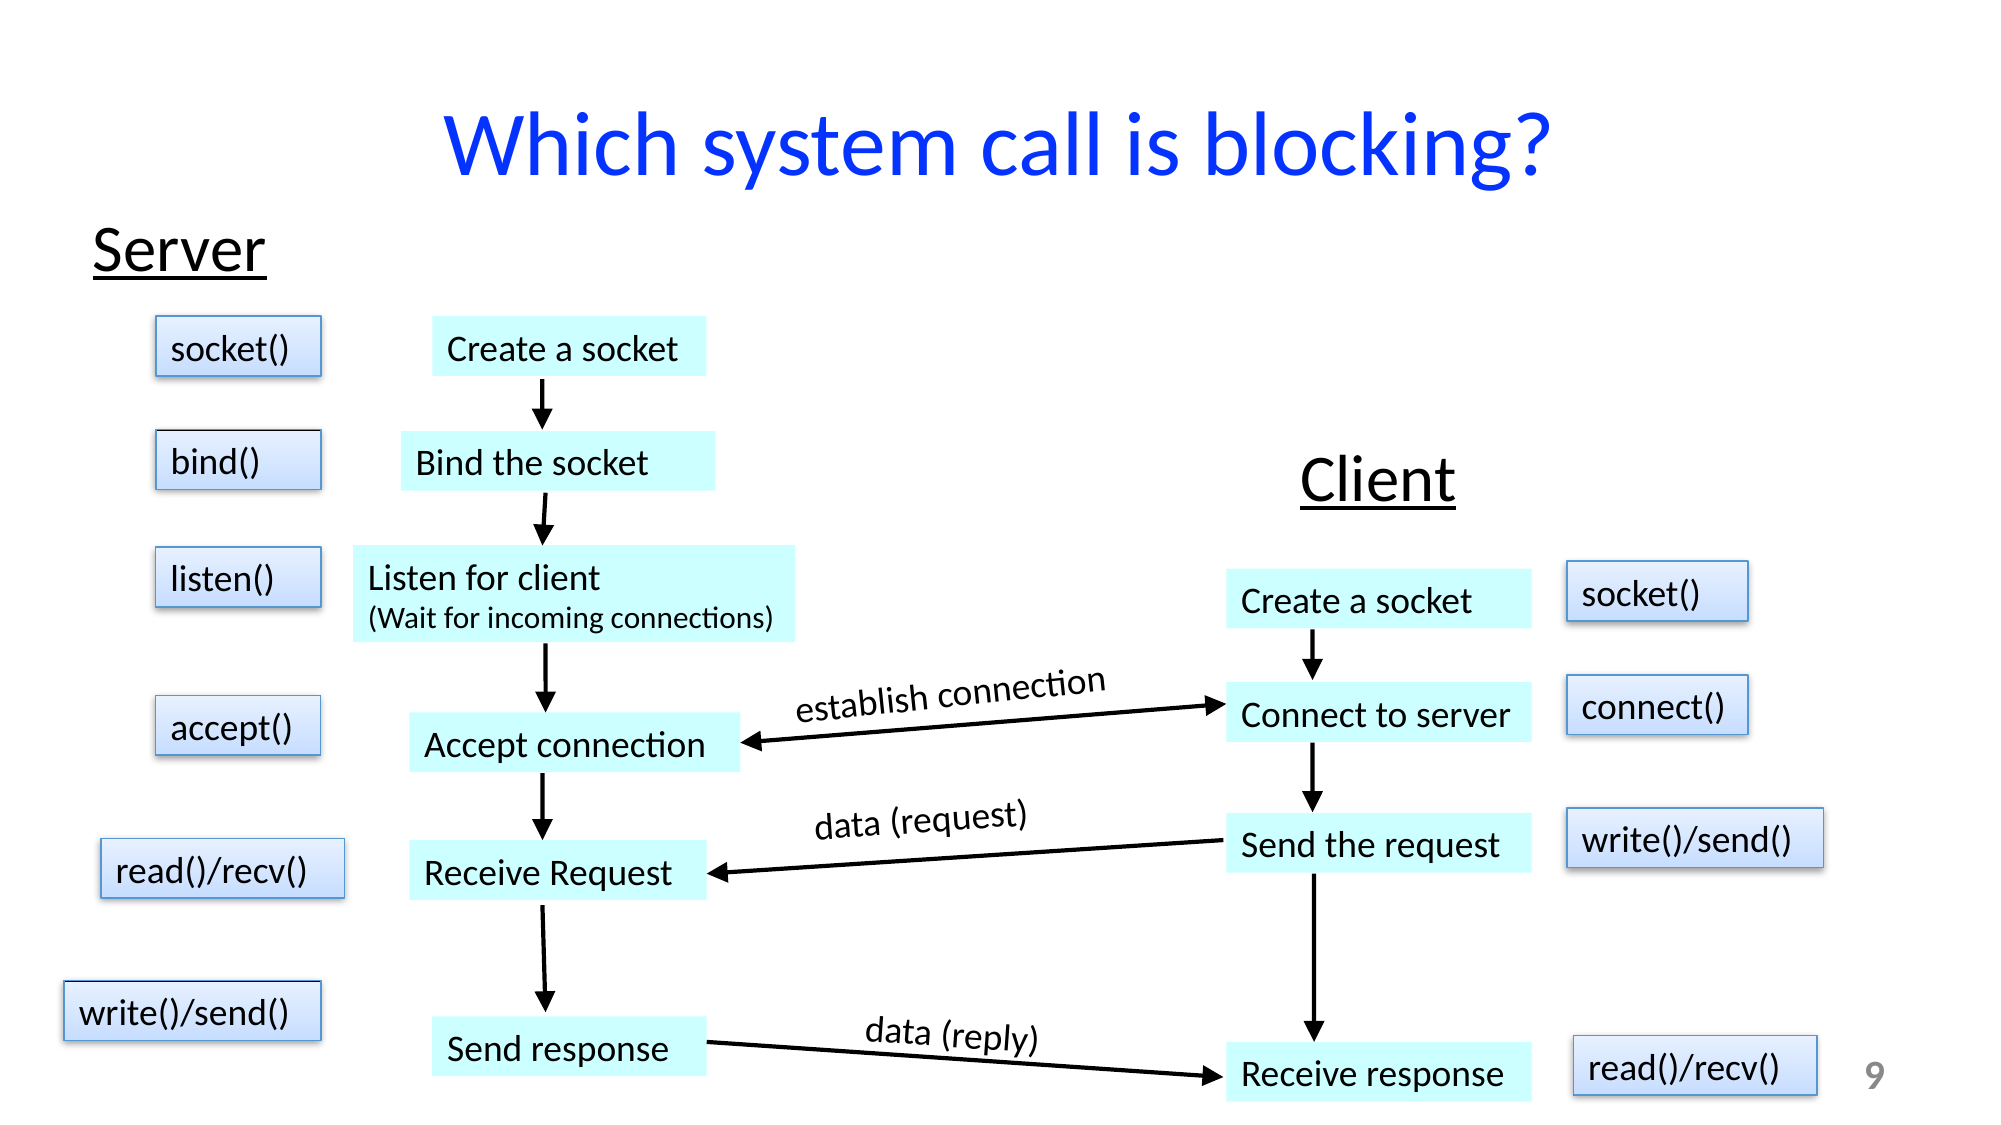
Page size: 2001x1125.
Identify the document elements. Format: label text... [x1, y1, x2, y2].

text_box [533, 492, 554, 546]
text_box [828, 695, 1227, 736]
text_box Client [1285, 427, 1472, 523]
text_box [706, 839, 1224, 883]
text_box [1303, 873, 1325, 1042]
text_box Connect to server [1226, 682, 1532, 742]
text_box [1302, 629, 1323, 680]
text_box write()/send() [63, 980, 322, 1041]
slide_number 9 [1433, 1042, 1577, 1103]
text_box [534, 905, 556, 1013]
slide_number 9 [1813, 1042, 1900, 1103]
text_box listen() [155, 546, 322, 608]
text_box [532, 773, 553, 841]
text_box Bind the socket [400, 431, 716, 491]
text_box read()/recv() [100, 838, 345, 899]
text_box connect() [1566, 674, 1749, 735]
text_box Listen for client (Wait for incoming connections) [353, 545, 796, 643]
text_box Send the request [1226, 812, 1532, 873]
title Which system call is blocking? [0, 44, 2000, 233]
text_box Receive response [1226, 1041, 1532, 1102]
text_box [1302, 742, 1323, 813]
text_box Receive Request [409, 840, 707, 900]
text_box Create a socket [432, 316, 707, 376]
text_box socket() [155, 315, 322, 377]
text_box write()/send() [1566, 807, 1824, 868]
text_box Server [78, 197, 282, 293]
text_box establish connection [777, 640, 1156, 740]
text_box data (request) [797, 779, 1046, 856]
text_box [531, 379, 553, 430]
text_box [740, 730, 783, 752]
text_box data (reply) [848, 995, 1057, 1070]
text_box Accept connection [409, 712, 741, 773]
text_box Send response [432, 1016, 707, 1077]
text_box Create a socket [1226, 568, 1532, 629]
text_box accept() [155, 695, 321, 756]
text_box socket() [1566, 560, 1749, 622]
text_box read()/recv() [1573, 1035, 1818, 1096]
text_box [535, 643, 556, 713]
text_box bind() [155, 429, 322, 490]
text_box [1053, 1065, 1224, 1086]
